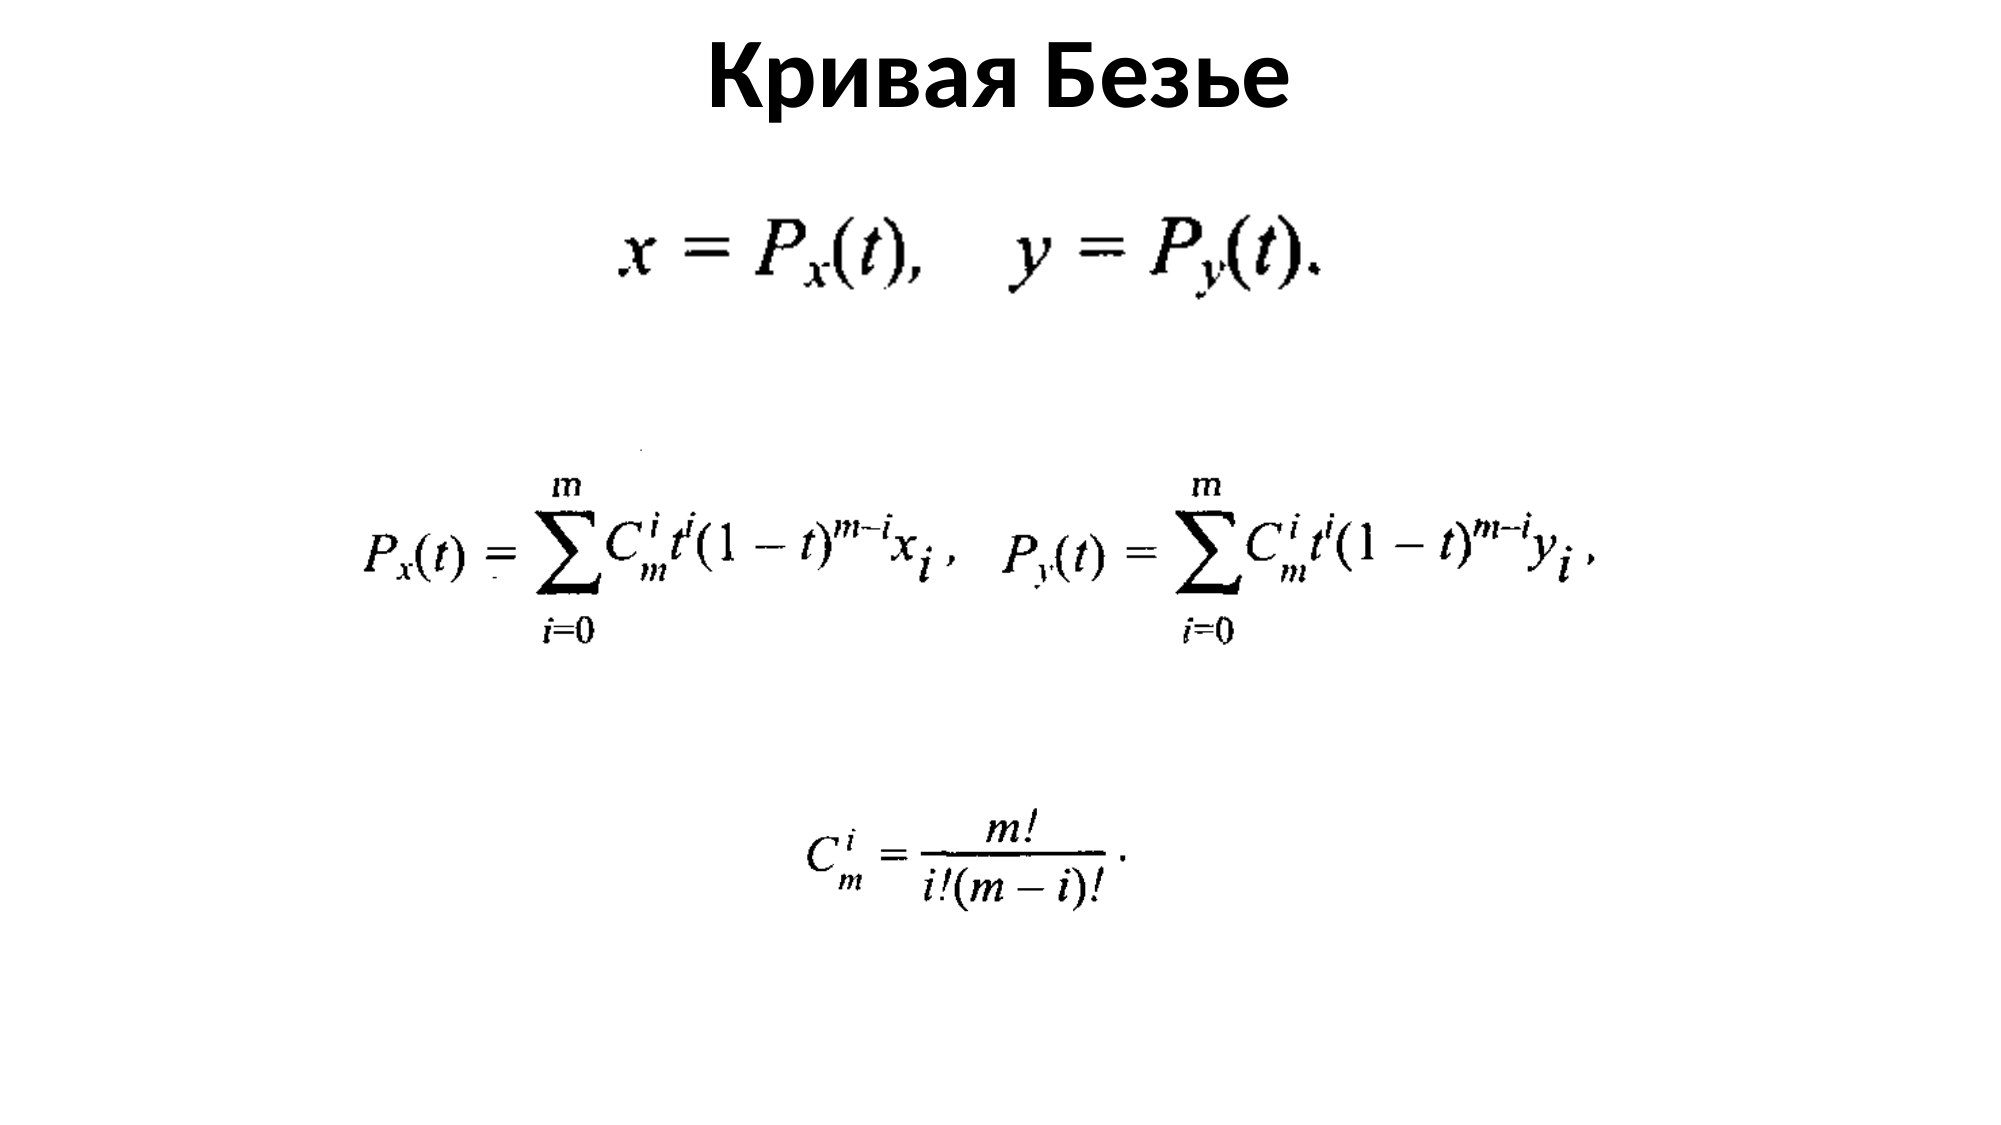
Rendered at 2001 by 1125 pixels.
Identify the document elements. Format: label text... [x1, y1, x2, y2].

picture [753, 789, 1176, 933]
text_box Кривая Безье [0, 0, 2000, 135]
picture [616, 199, 1329, 331]
picture [310, 447, 1635, 672]
